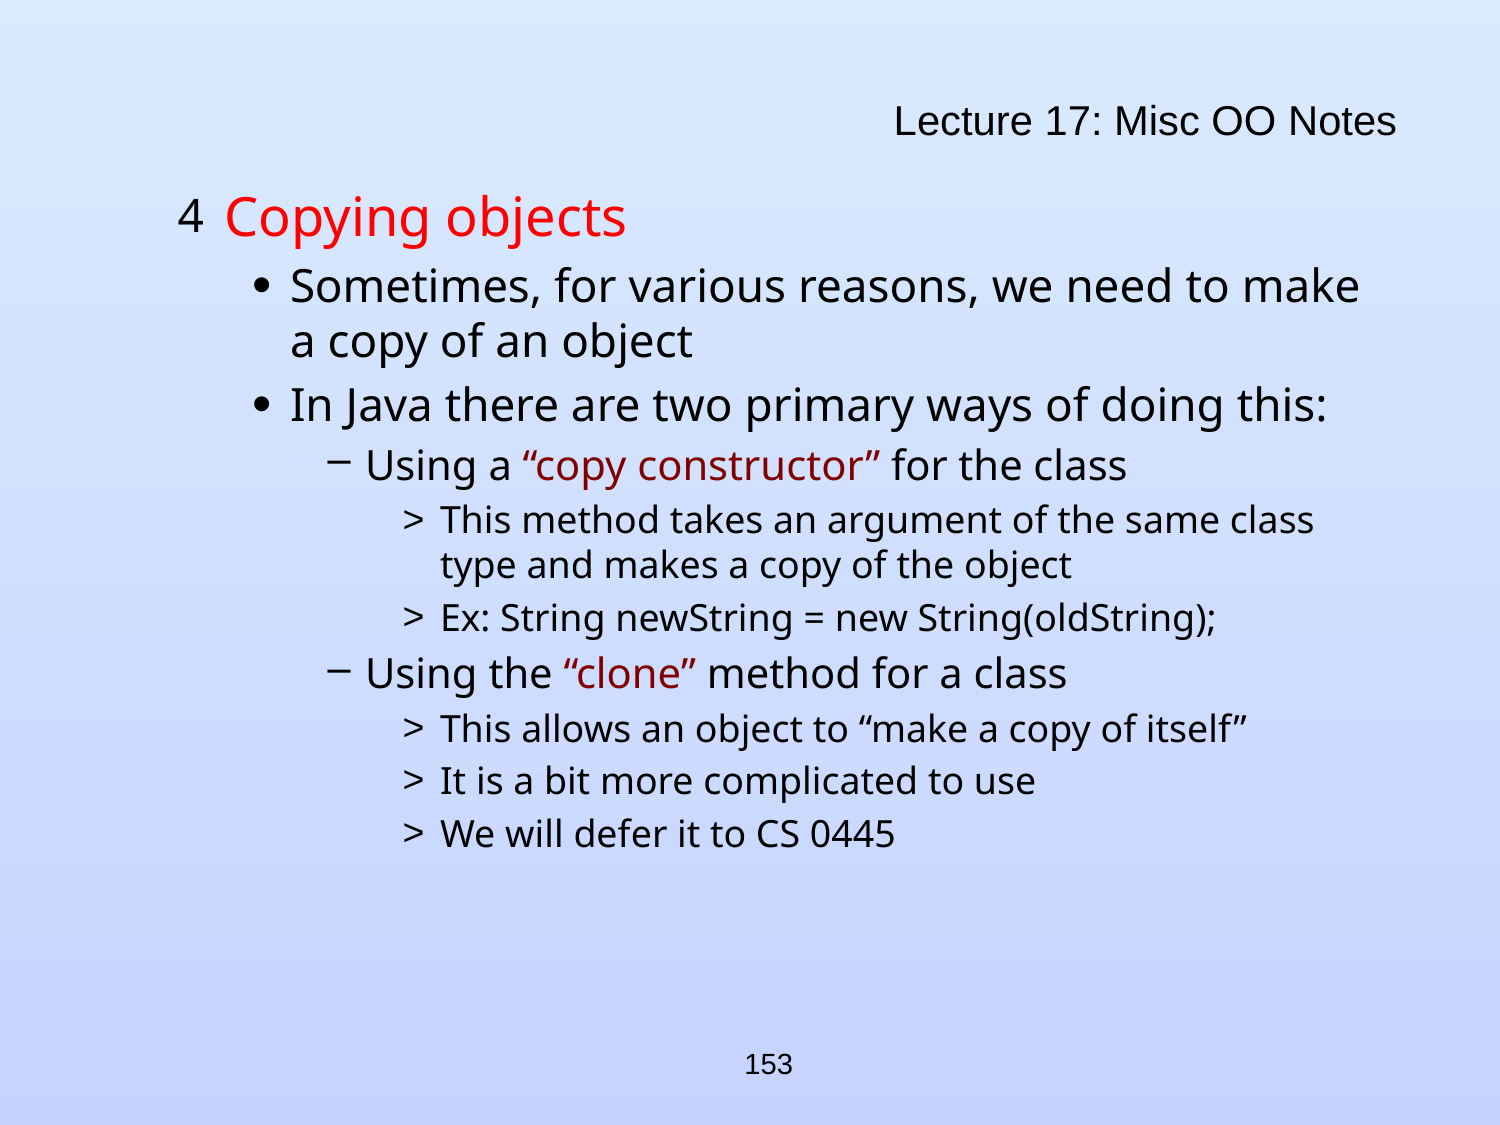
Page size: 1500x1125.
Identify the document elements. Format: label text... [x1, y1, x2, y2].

slide_number 153 [612, 1024, 926, 1101]
list Copying objects Sometimes, for various reasons, we need to make a copy of an object In Java there are two primary ways of doing this: Using a “copy constructor” for the class This method takes an argument of the same class type and makes a copy of the object Ex: String newString = new String(oldString); Using the “clone” method for a class This allows an object to “make a copy of itself” It is a bit more complicated to use We will defer it to CS 0445 [87, 174, 1413, 1000]
title Lecture 17: Misc OO Notes [87, 99, 1413, 150]
